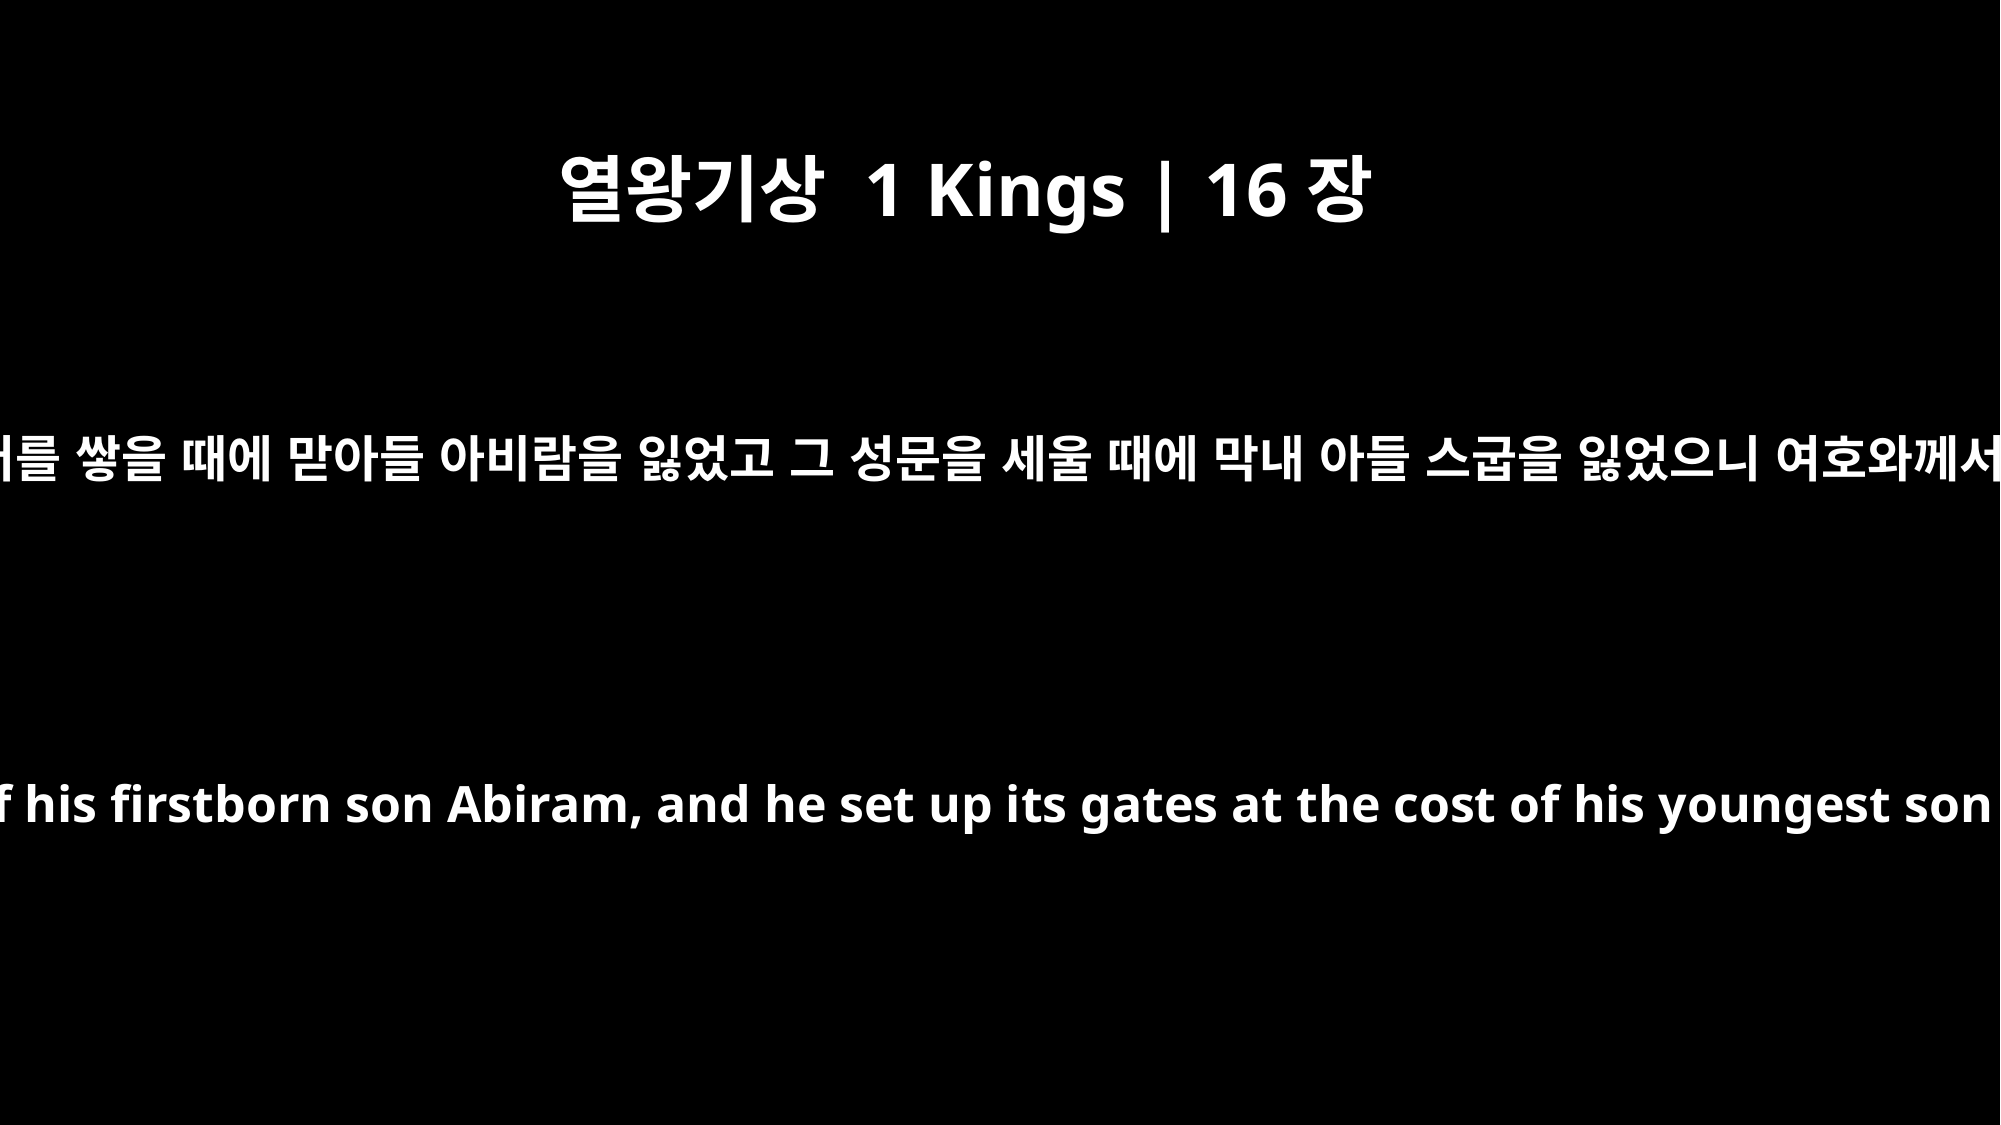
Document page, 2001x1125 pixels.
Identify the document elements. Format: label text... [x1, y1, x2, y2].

text_box 34 그 시대에 벧엘 사람 히엘이 여리고를 건축하였는데 그가 그 터를 쌓을 때에 맏아들 아비람을 잃었고 그 성문을 세울 때에 막내 아들 스굽을 잃었으니 여호와께서 눈의 아들 여호수아를 통하여 하신 말씀과 같이 되었더라 [0, 359, 2000, 495]
text_box 열왕기상 1 Kings | 16장 [543, 136, 1389, 239]
text_box In Ahab's time, Hiel of Bethel rebuilt Jericho. He laid its foundations at the cost of his firstborn son Abiram, and he set up its gates at the cost of his youngest son Segub, in accordance with the word of the LORD spoken by Joshua son of Nun. [0, 764, 2000, 900]
